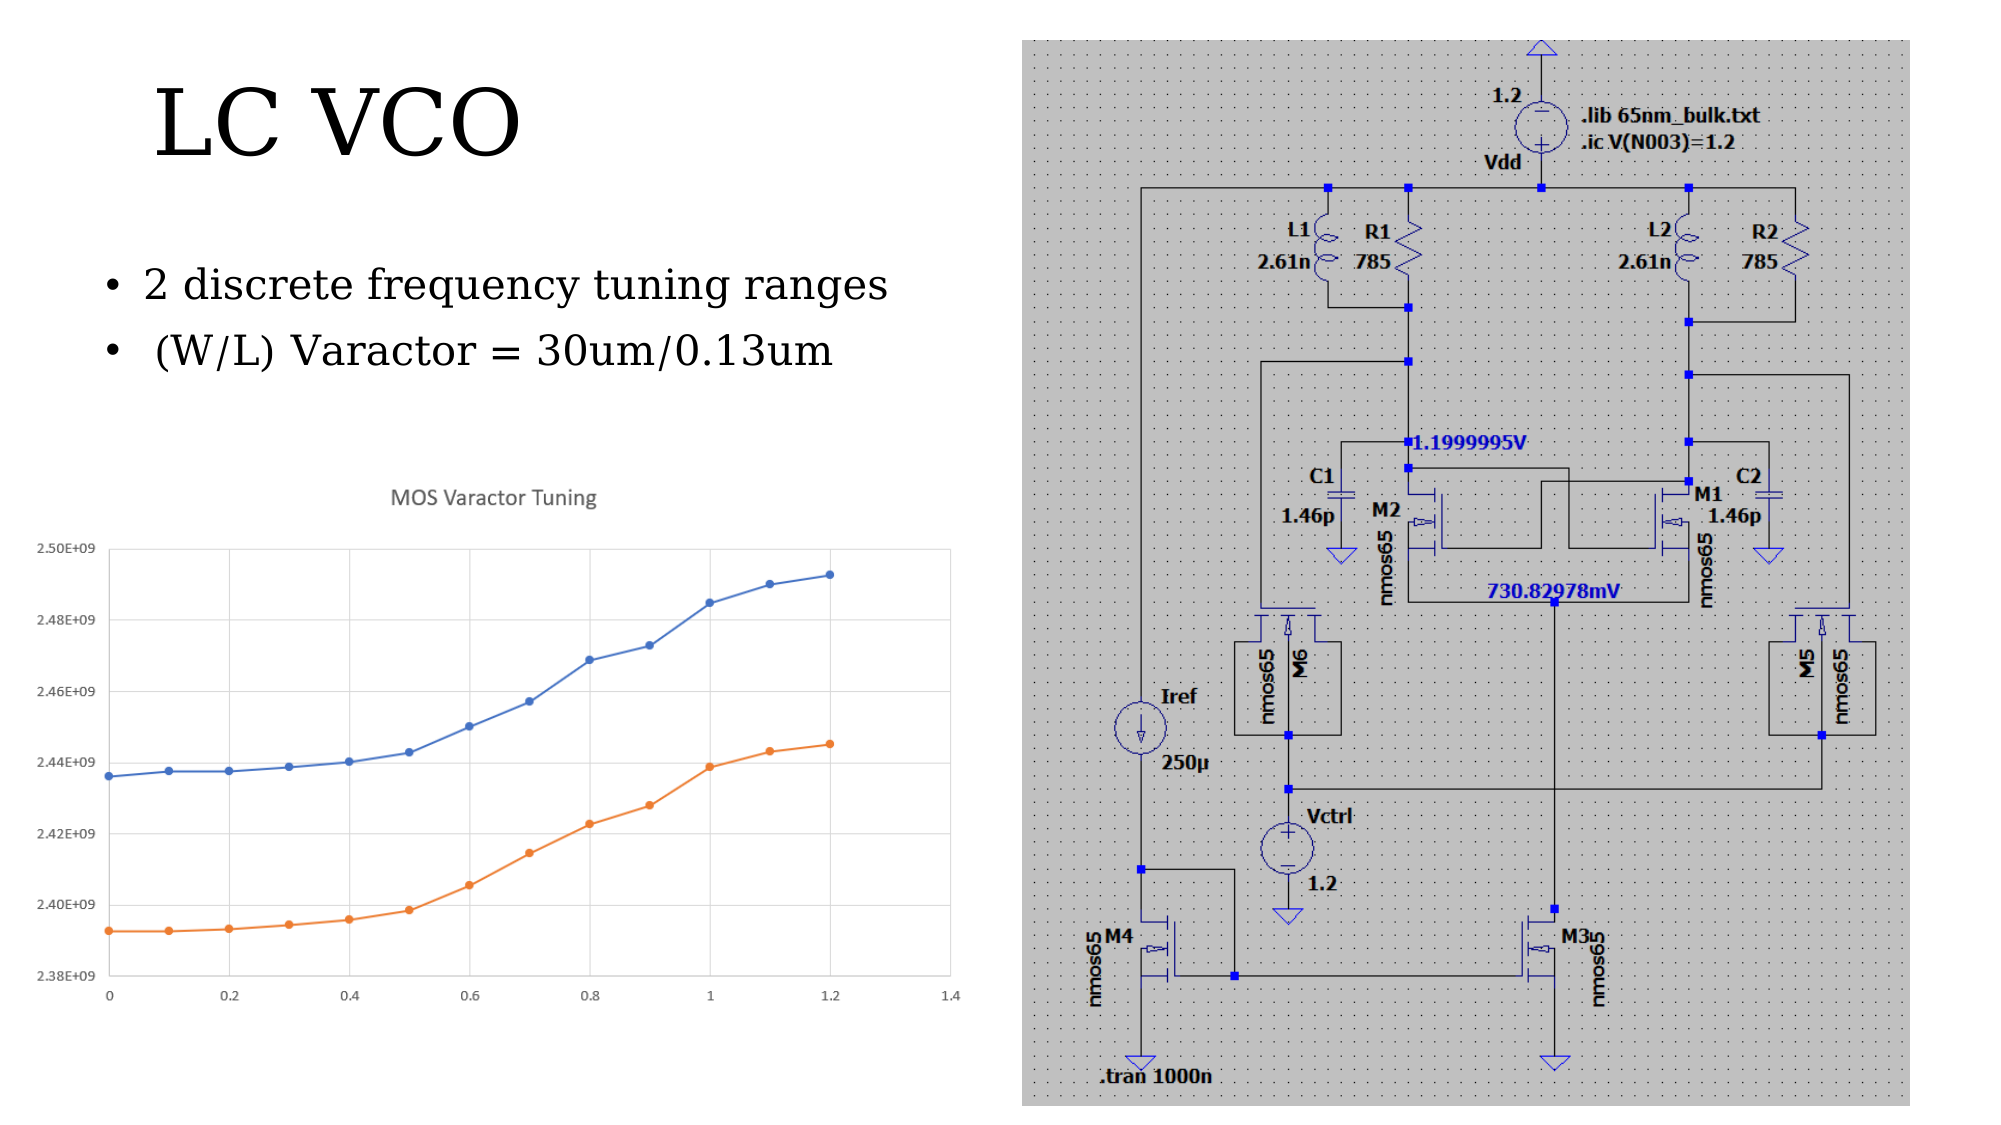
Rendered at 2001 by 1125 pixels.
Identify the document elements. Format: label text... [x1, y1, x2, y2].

picture [1022, 40, 1910, 1107]
list 2 discrete frequency tuning ranges (W/L) Varactor = 30um/0.13um [90, 256, 941, 473]
title LC VCO [137, 59, 1022, 191]
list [0, 473, 976, 1016]
